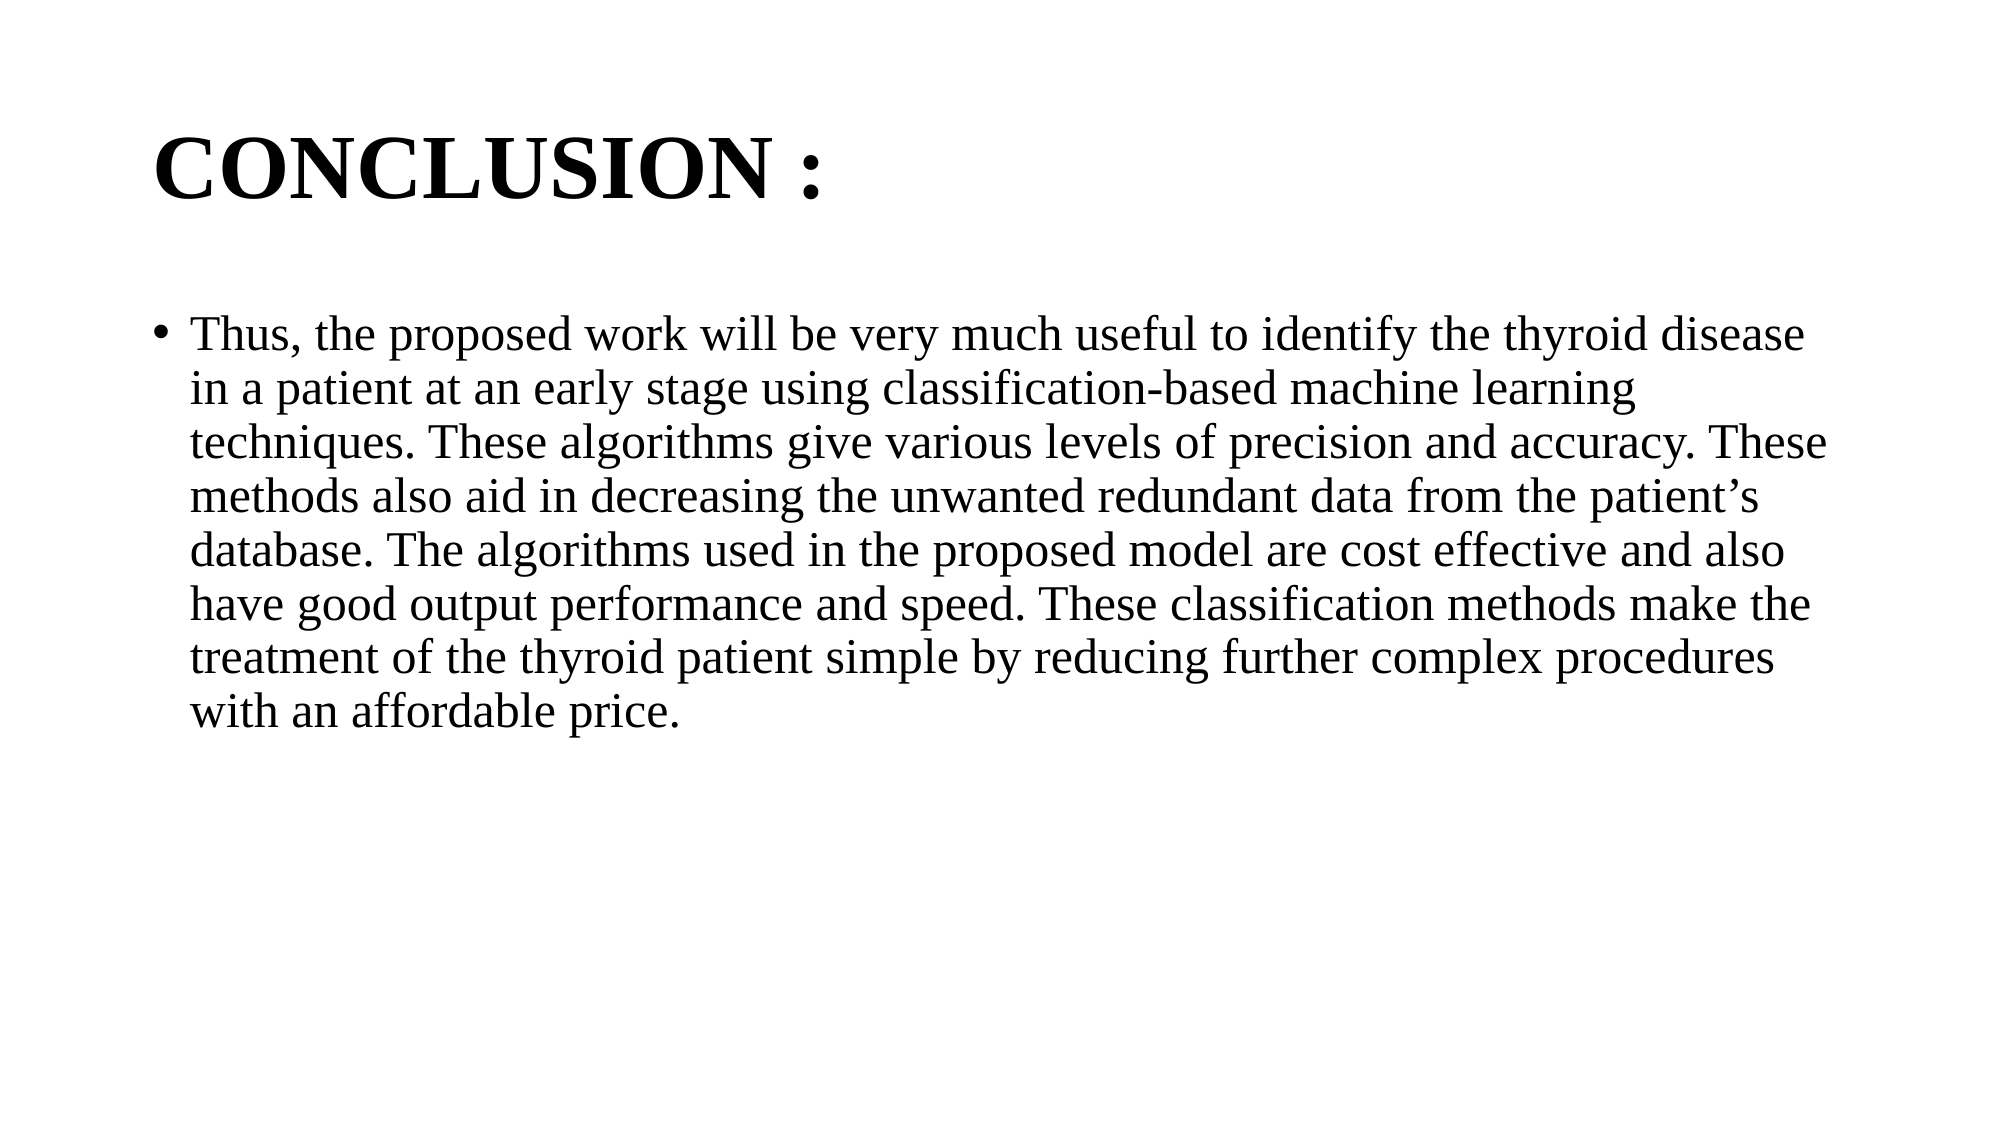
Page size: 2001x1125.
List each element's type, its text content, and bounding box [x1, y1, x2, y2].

list Thus, the proposed work will be very much useful to identify the thyroid disease in a patient at an early stage using classification-based machine learning techniques. These algorithms give various levels of precision and accuracy. These methods also aid in decreasing the unwanted redundant data from the patient’s database. The algorithms used in the proposed model are cost effective and also have good output performance and speed. These classification methods make the treatment of the thyroid patient simple by reducing further complex procedures with an affordable price. [137, 299, 1863, 1014]
title CONCLUSION : [137, 59, 1863, 278]
